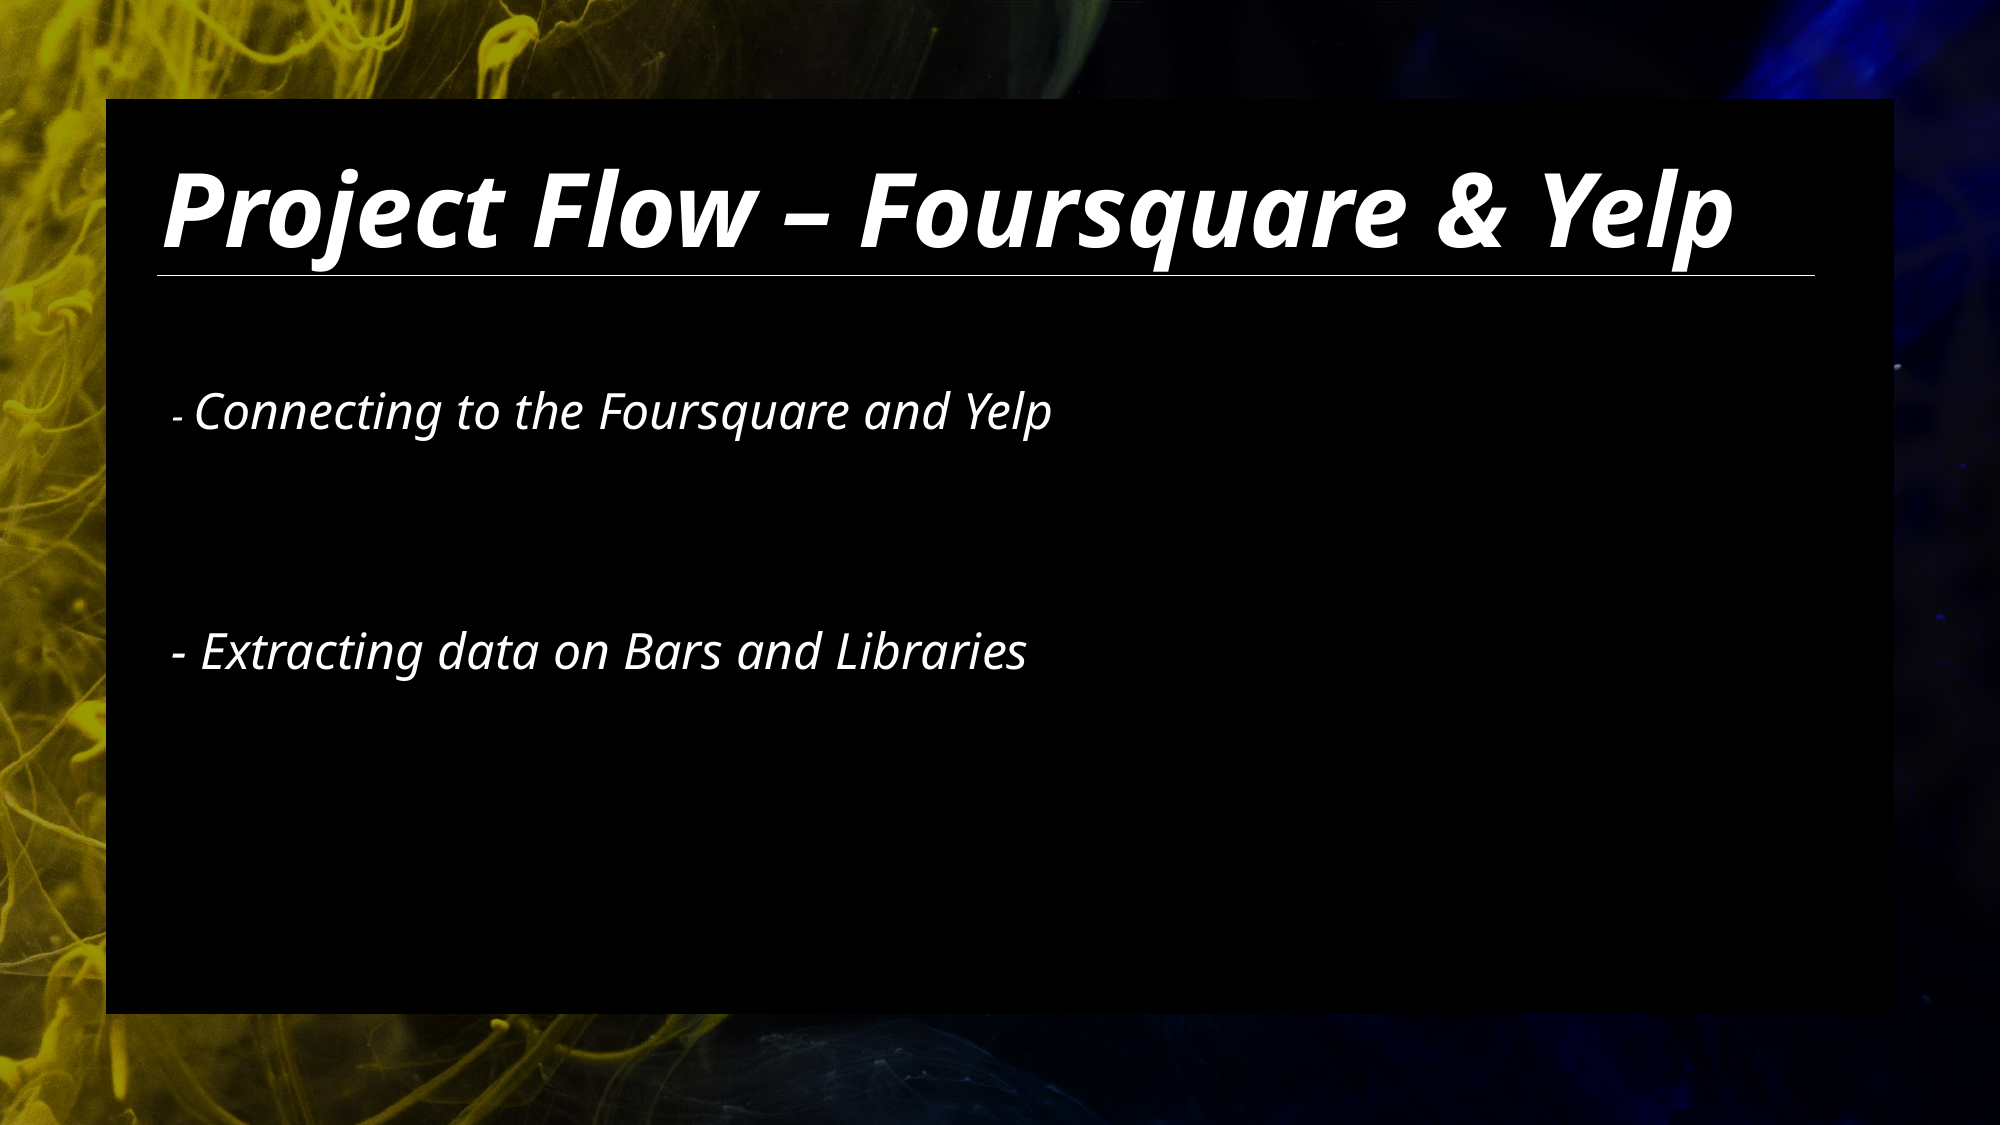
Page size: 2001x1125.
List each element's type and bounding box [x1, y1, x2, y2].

picture [0, 0, 732, 1125]
text_box [732, 0, 2000, 1125]
